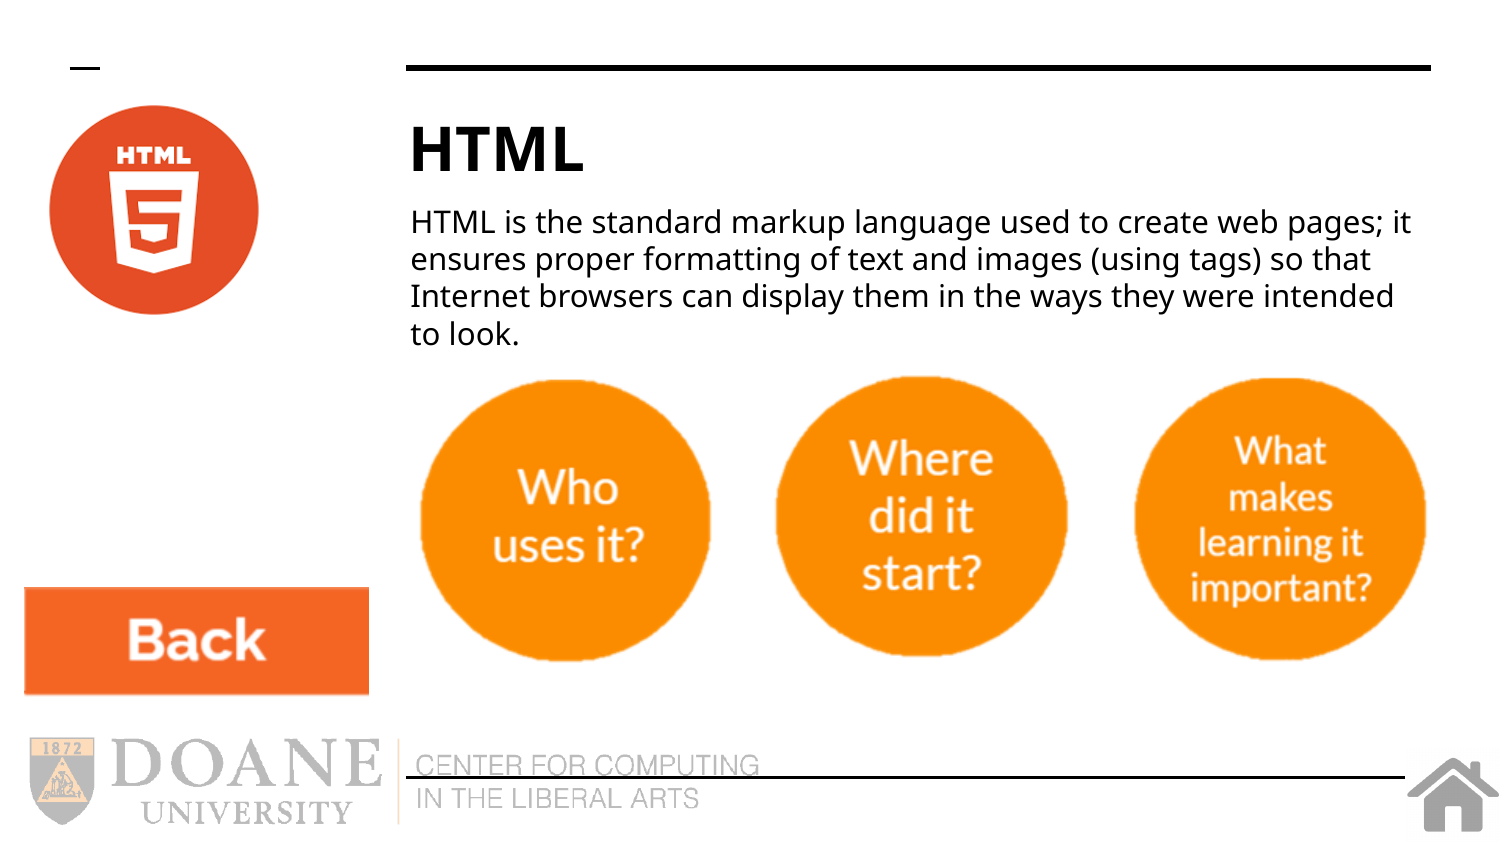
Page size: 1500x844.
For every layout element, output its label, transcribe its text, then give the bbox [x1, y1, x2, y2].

picture [1119, 377, 1431, 674]
picture [1405, 747, 1500, 842]
picture [38, 94, 270, 326]
list HTML is the standard markup language used to create web pages; it ensures proper formatting of text and images (using tags) so that Internet browsers can display them in the ways they were intended to look. [395, 186, 1433, 391]
title HTML [393, 94, 1431, 199]
picture [763, 357, 1079, 671]
picture [24, 587, 369, 697]
picture [409, 369, 723, 674]
